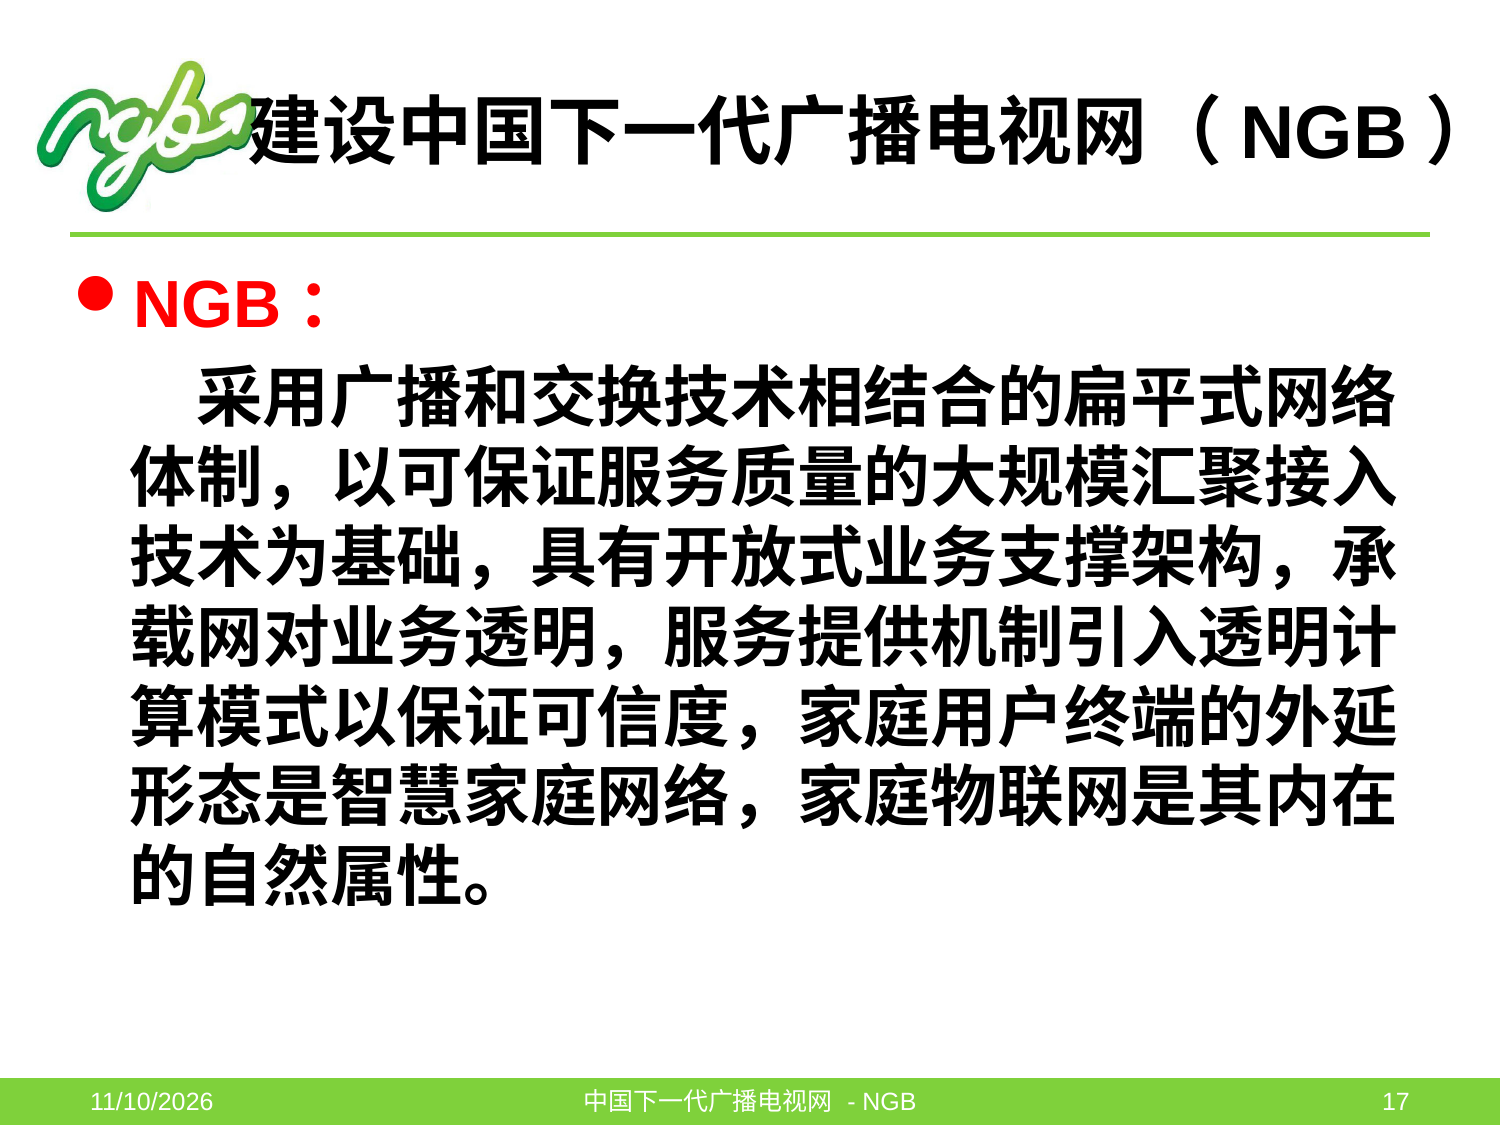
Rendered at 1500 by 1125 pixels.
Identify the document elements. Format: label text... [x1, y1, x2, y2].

title 建设中国下一代广播电视网（NGB） [198, 34, 1500, 223]
footer 中国下一代广播电视网 - NGB [512, 1070, 988, 1125]
list NGB： 采用广播和交换技术相结合的扁平式网络体制，以可保证服务质量的大规模汇聚接入技术为基础，具有开放式业务支撑架构，承载网对业务透明，服务提供机制引入透明计算模式以保证可信度，家庭用户终端的外延形态是智慧家庭网络，家庭物联网是其内在的自然属性。 [58, 253, 1430, 997]
picture [35, 58, 198, 213]
slide_number 17 [1074, 1070, 1425, 1125]
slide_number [75, 1070, 425, 1125]
